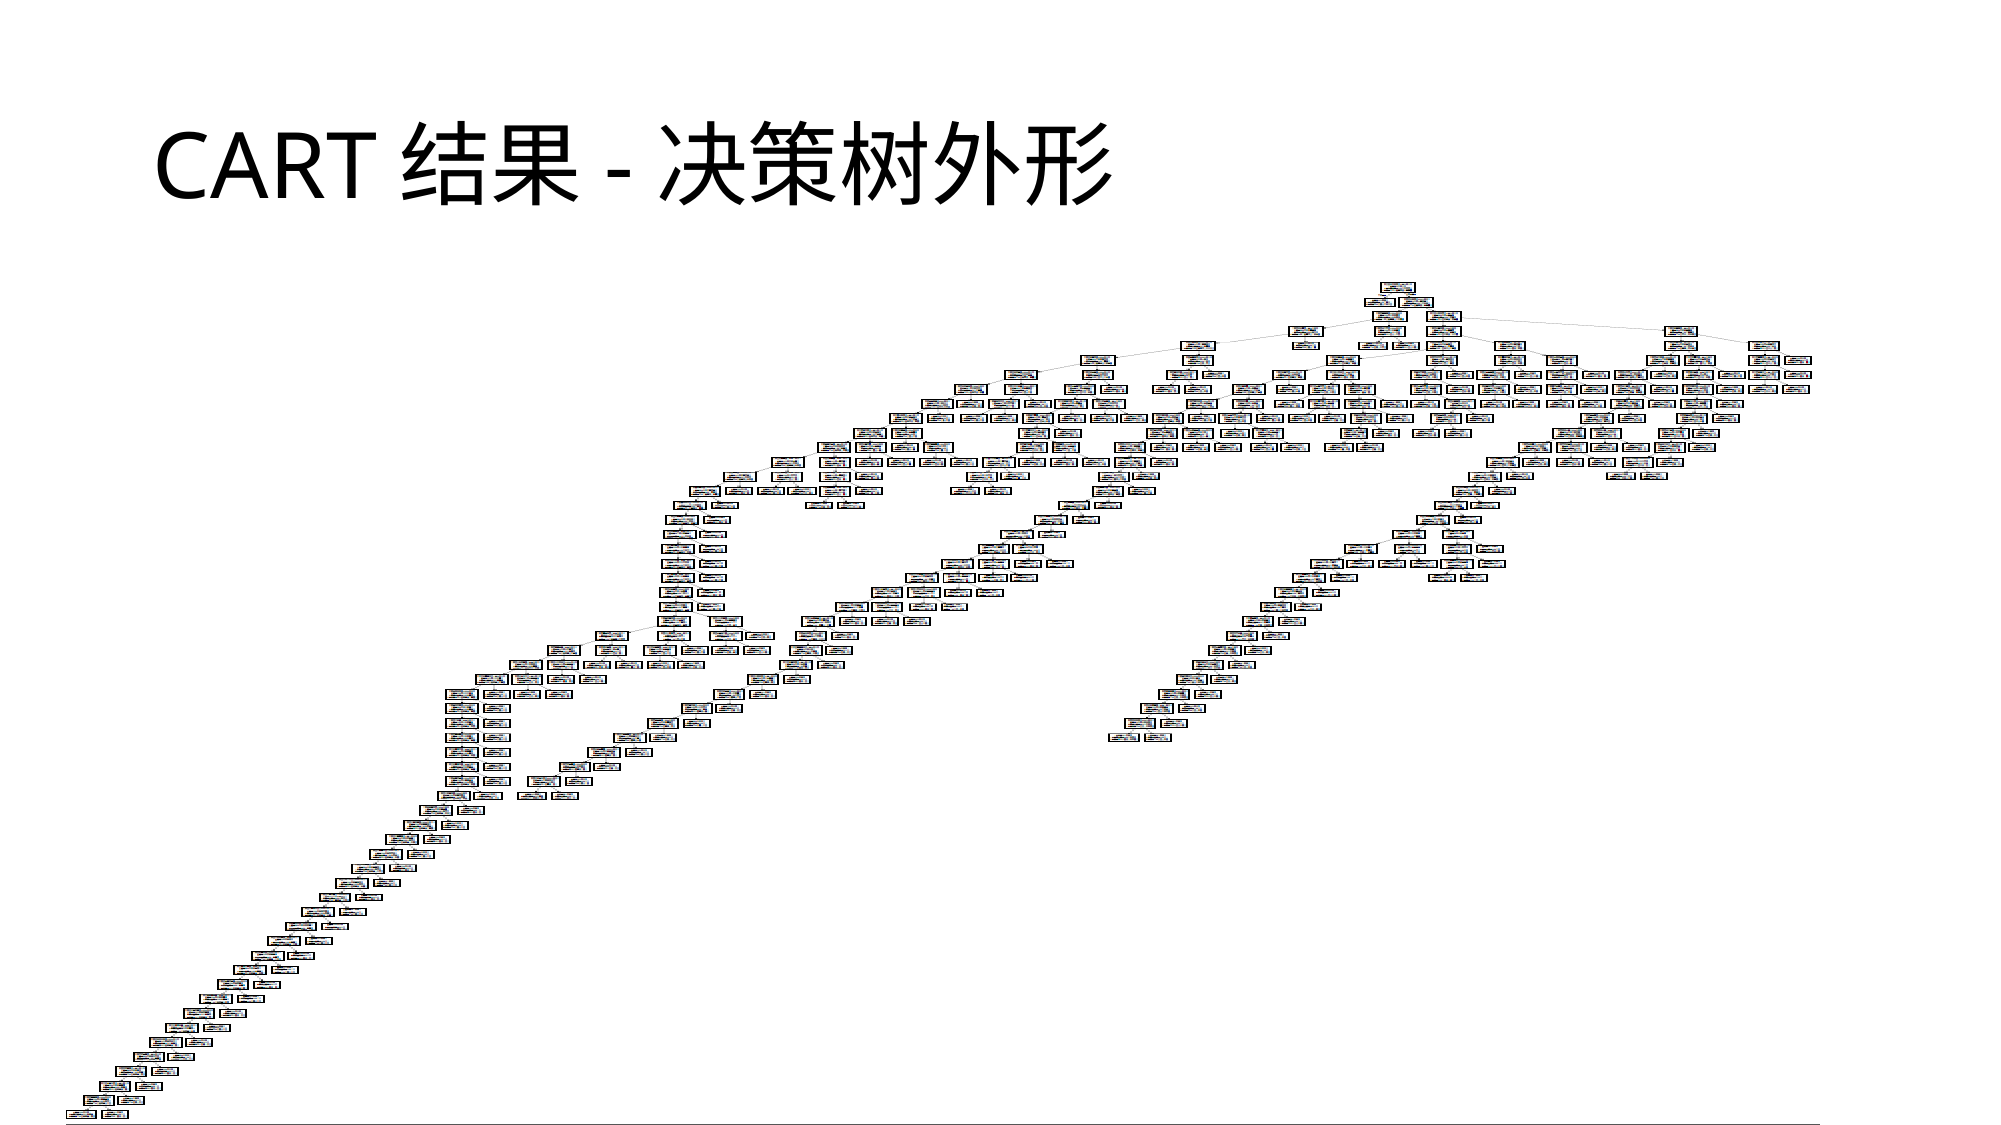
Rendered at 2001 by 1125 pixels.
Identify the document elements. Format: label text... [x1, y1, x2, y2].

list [65, 277, 1820, 1125]
title CART结果-决策树外形 [137, 59, 1863, 278]
